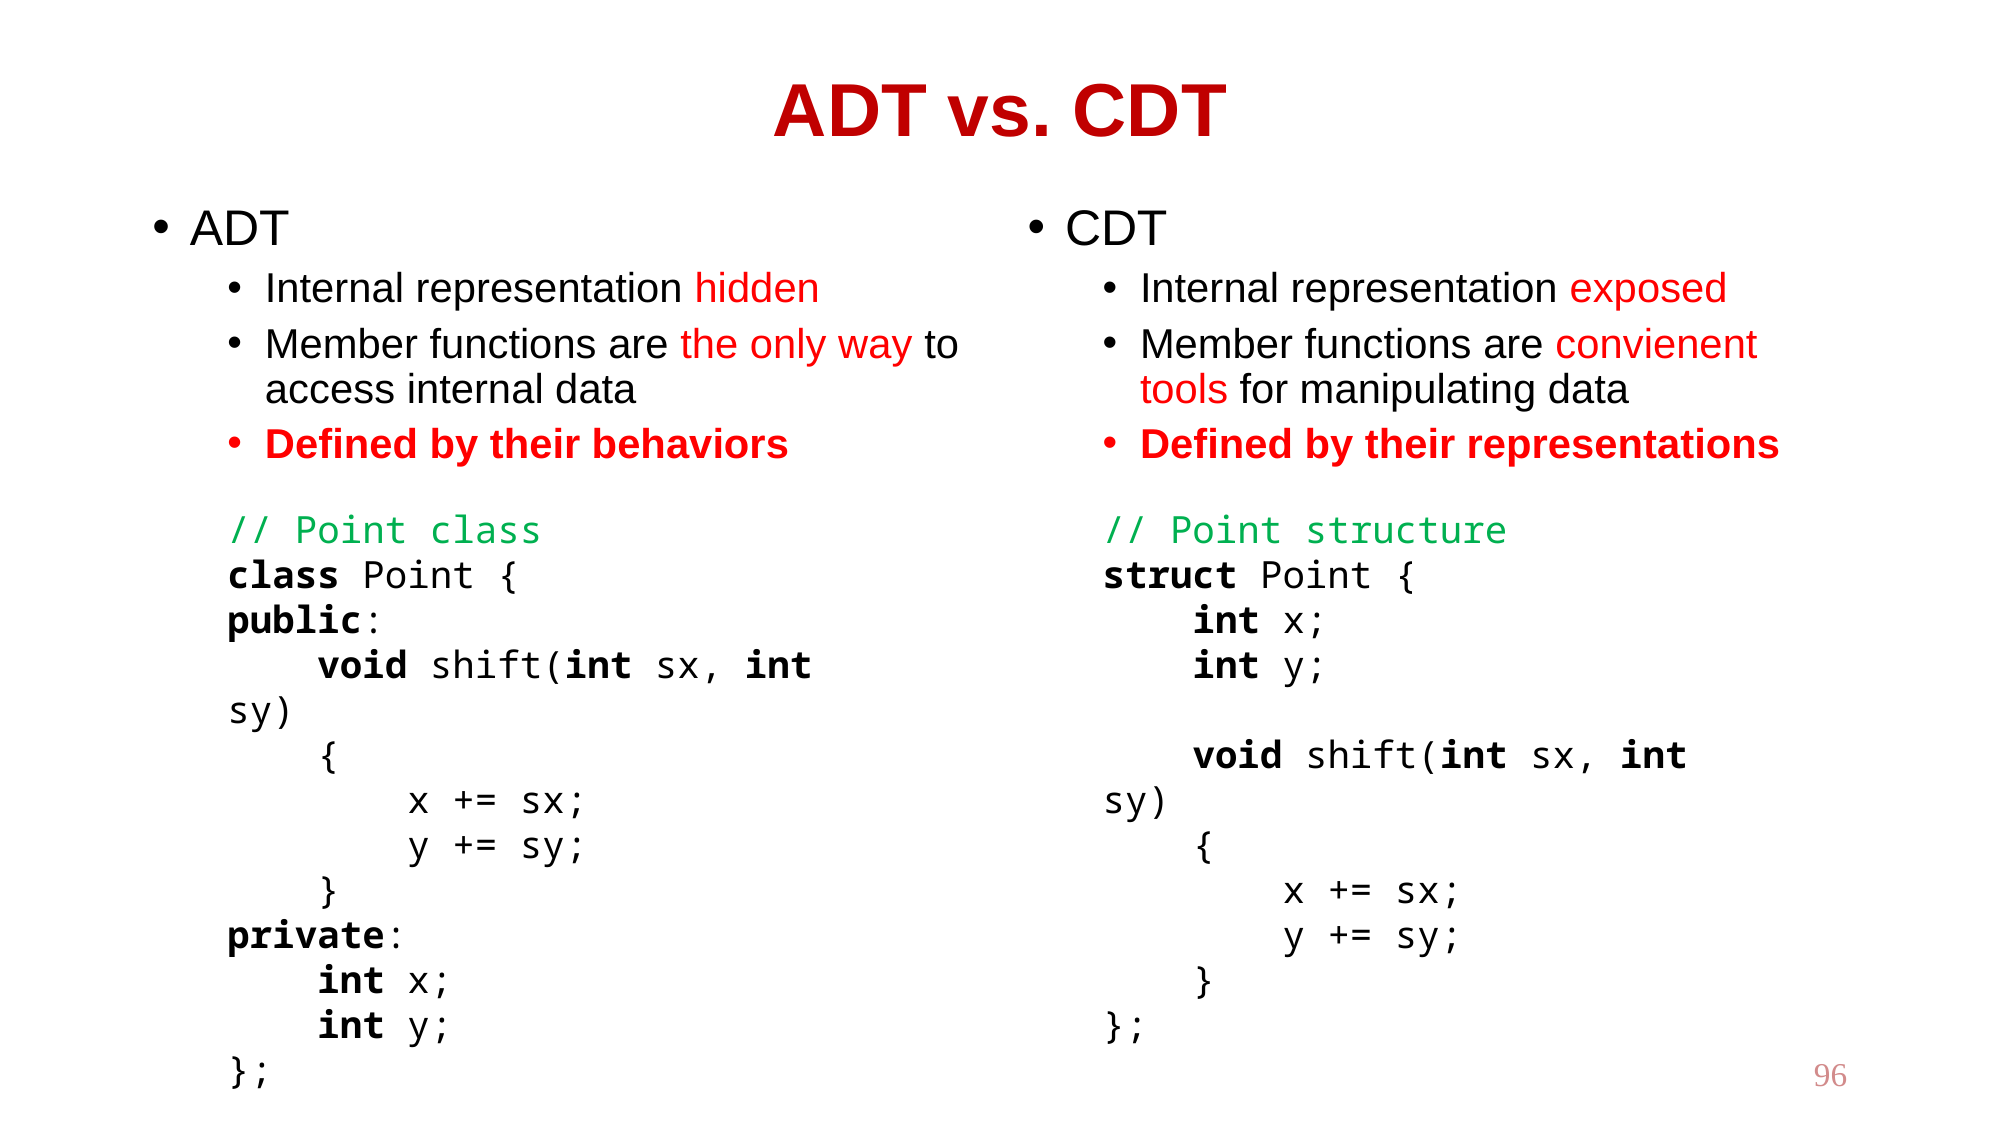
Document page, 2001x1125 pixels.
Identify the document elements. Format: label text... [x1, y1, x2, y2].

list CDT Internal representation exposed Member functions are convienent tools for manipulating data Defined by their representations [1012, 194, 1863, 1014]
slide_number 96 [1412, 1042, 1863, 1103]
title ADT vs. CDT [137, 59, 1863, 166]
text_box // Point structure struct Point { int x; int y; void shift(int sx, int sy) { x += sx; y += sy; } }; [1087, 498, 1763, 1053]
text_box // Point class class Point { public: void shift(int sx, int sy) { x += sx; y += sy; } private: int x; int y; }; [212, 498, 888, 1098]
list ADT Internal representation hidden Member functions are the only way to access internal data Defined by their behaviors [137, 194, 988, 1014]
